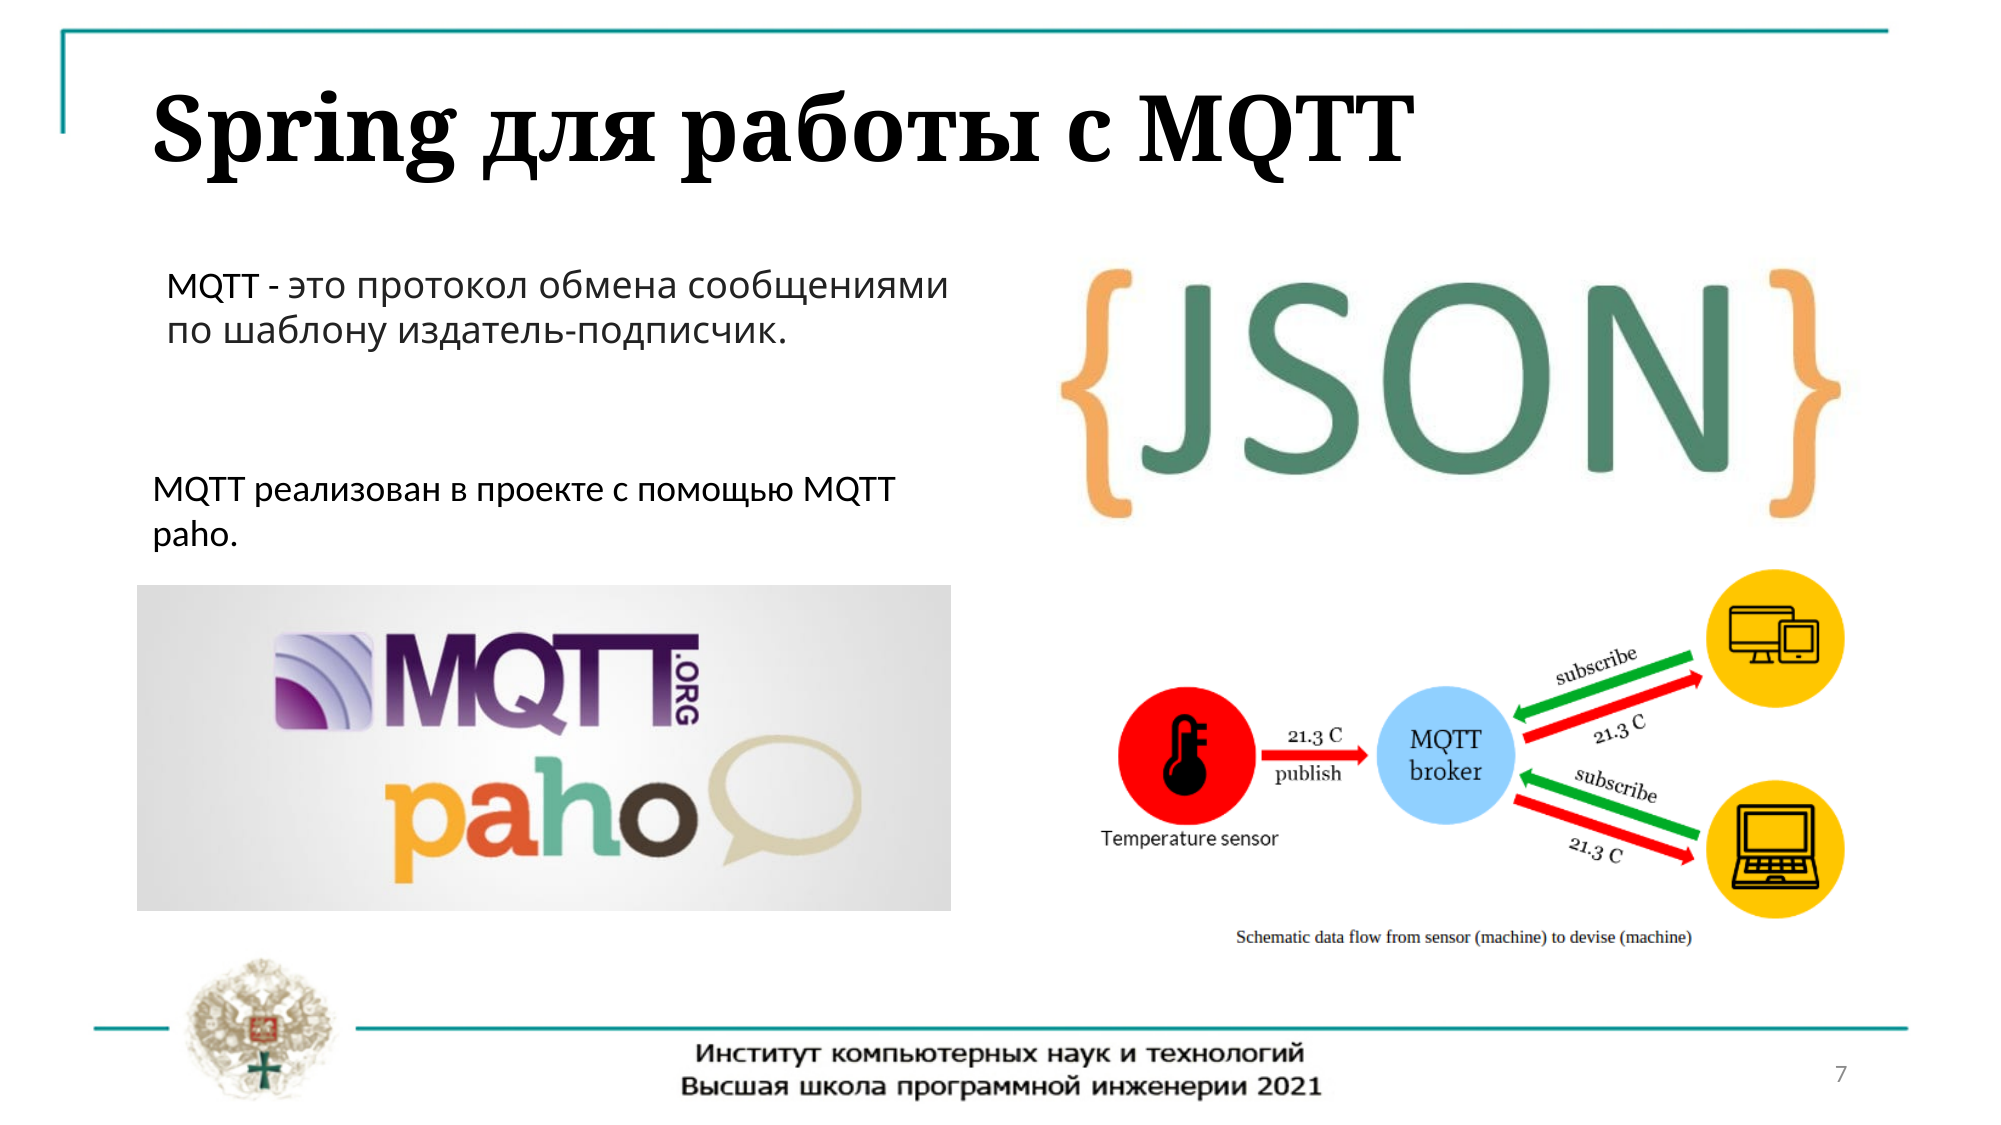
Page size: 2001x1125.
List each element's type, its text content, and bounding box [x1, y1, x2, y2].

picture [0, 0, 2001, 1125]
title Spring для работы с MQTT [137, 59, 1863, 205]
text_box MQTT реализован в проекте с помощью MQTT paho. [137, 456, 986, 562]
text_box MQTT - это протокол обмена сообщениями по шаблону издатель-подписчик. [151, 253, 1000, 359]
slide_number 7 [1412, 1042, 1863, 1103]
